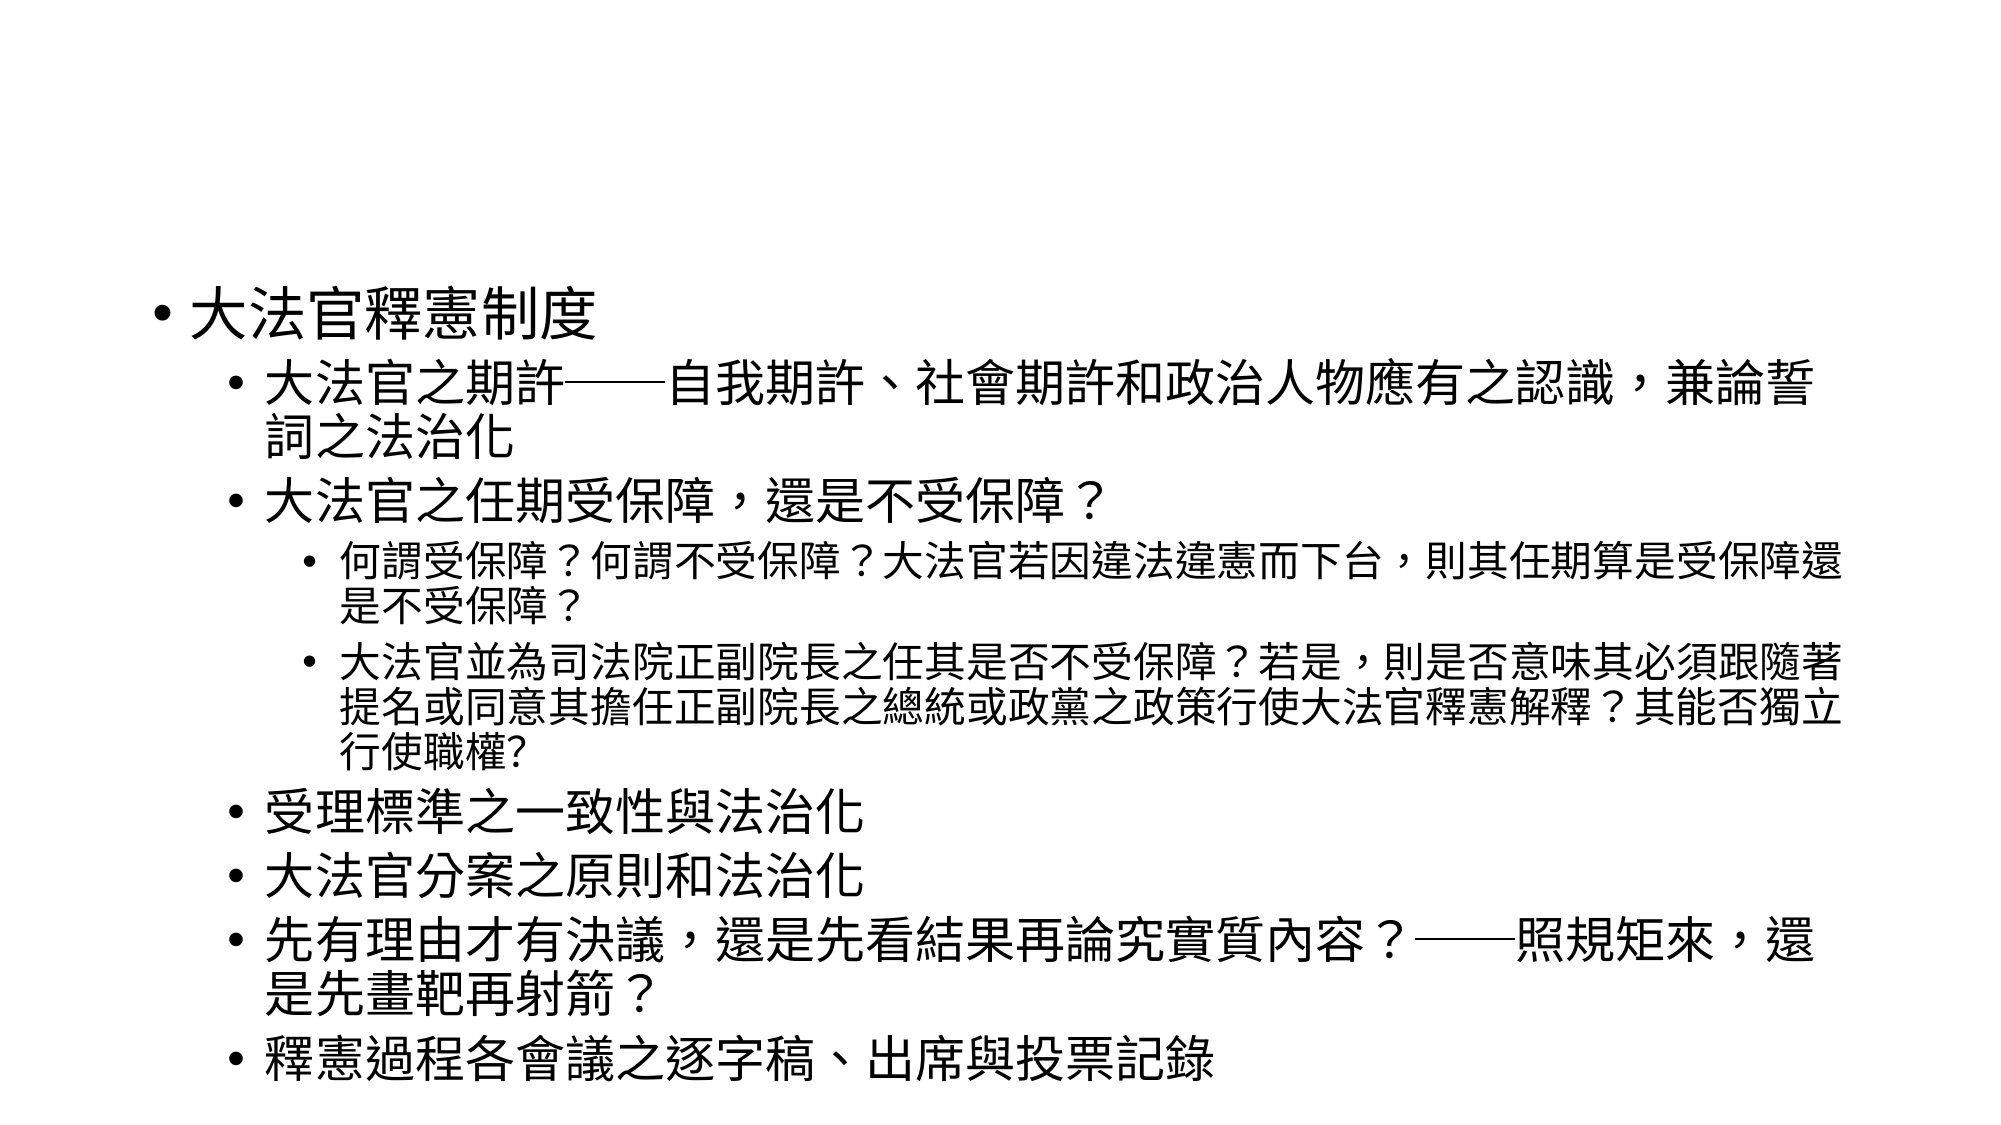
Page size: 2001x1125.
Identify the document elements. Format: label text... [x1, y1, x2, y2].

list 大法官釋憲制度 大法官之期許──自我期許、社會期許和政治人物應有之認識，兼論誓詞之法治化 大法官之任期受保障，還是不受保障？ 何謂受保障？何謂不受保障？大法官若因違法違憲而下台，則其任期算是受保障還是不受保障？ 大法官並為司法院正副院長之任其是否不受保障？若是，則是否意味其必須跟隨著提名或同意其擔任正副院長之總統或政黨之政策行使大法官釋憲解釋？其能否獨立行使職權？ 受理標準之一致性與法治化 大法官分案之原則和法治化 先有理由才有決議，還是先看結果再論究實質內容？──照規矩來，還是先畫靶再射箭？ 釋憲過程各會議之逐字稿、出席與投票記錄 [137, 277, 1863, 1125]
